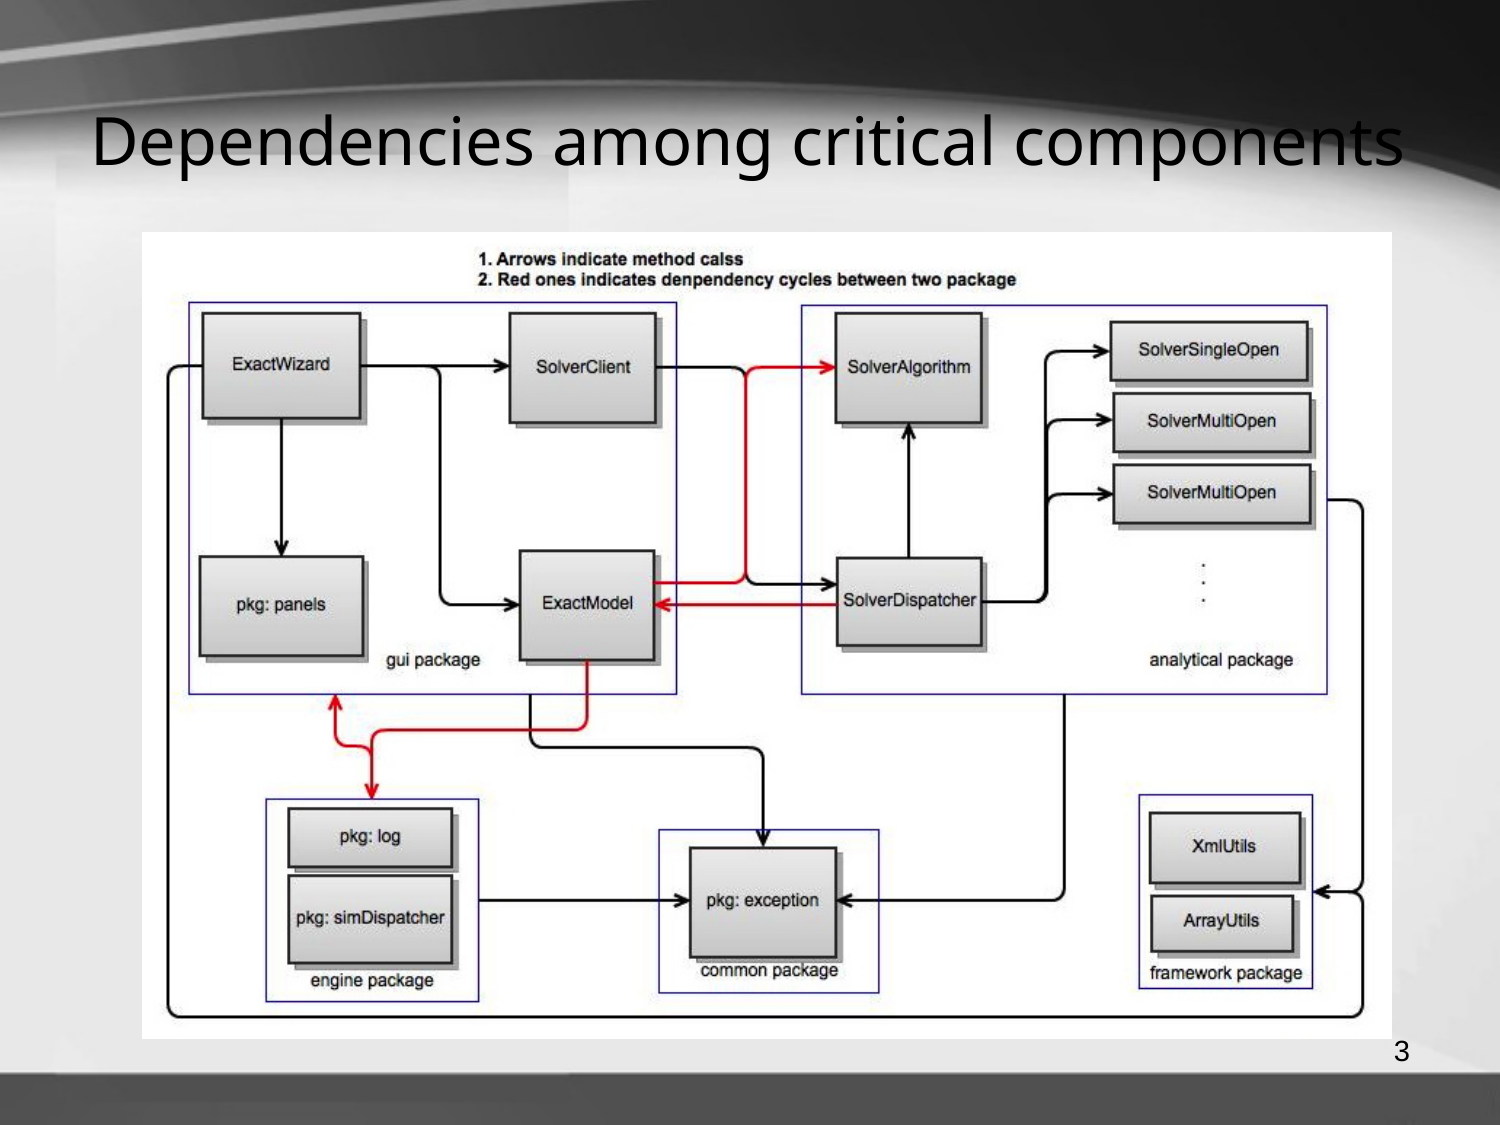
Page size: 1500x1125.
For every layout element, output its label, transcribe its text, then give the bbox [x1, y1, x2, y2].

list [34, 232, 1500, 1039]
title Dependencies among critical components [75, 45, 1425, 230]
picture [0, 0, 1500, 1125]
slide_number 3 [1074, 1047, 1425, 1103]
